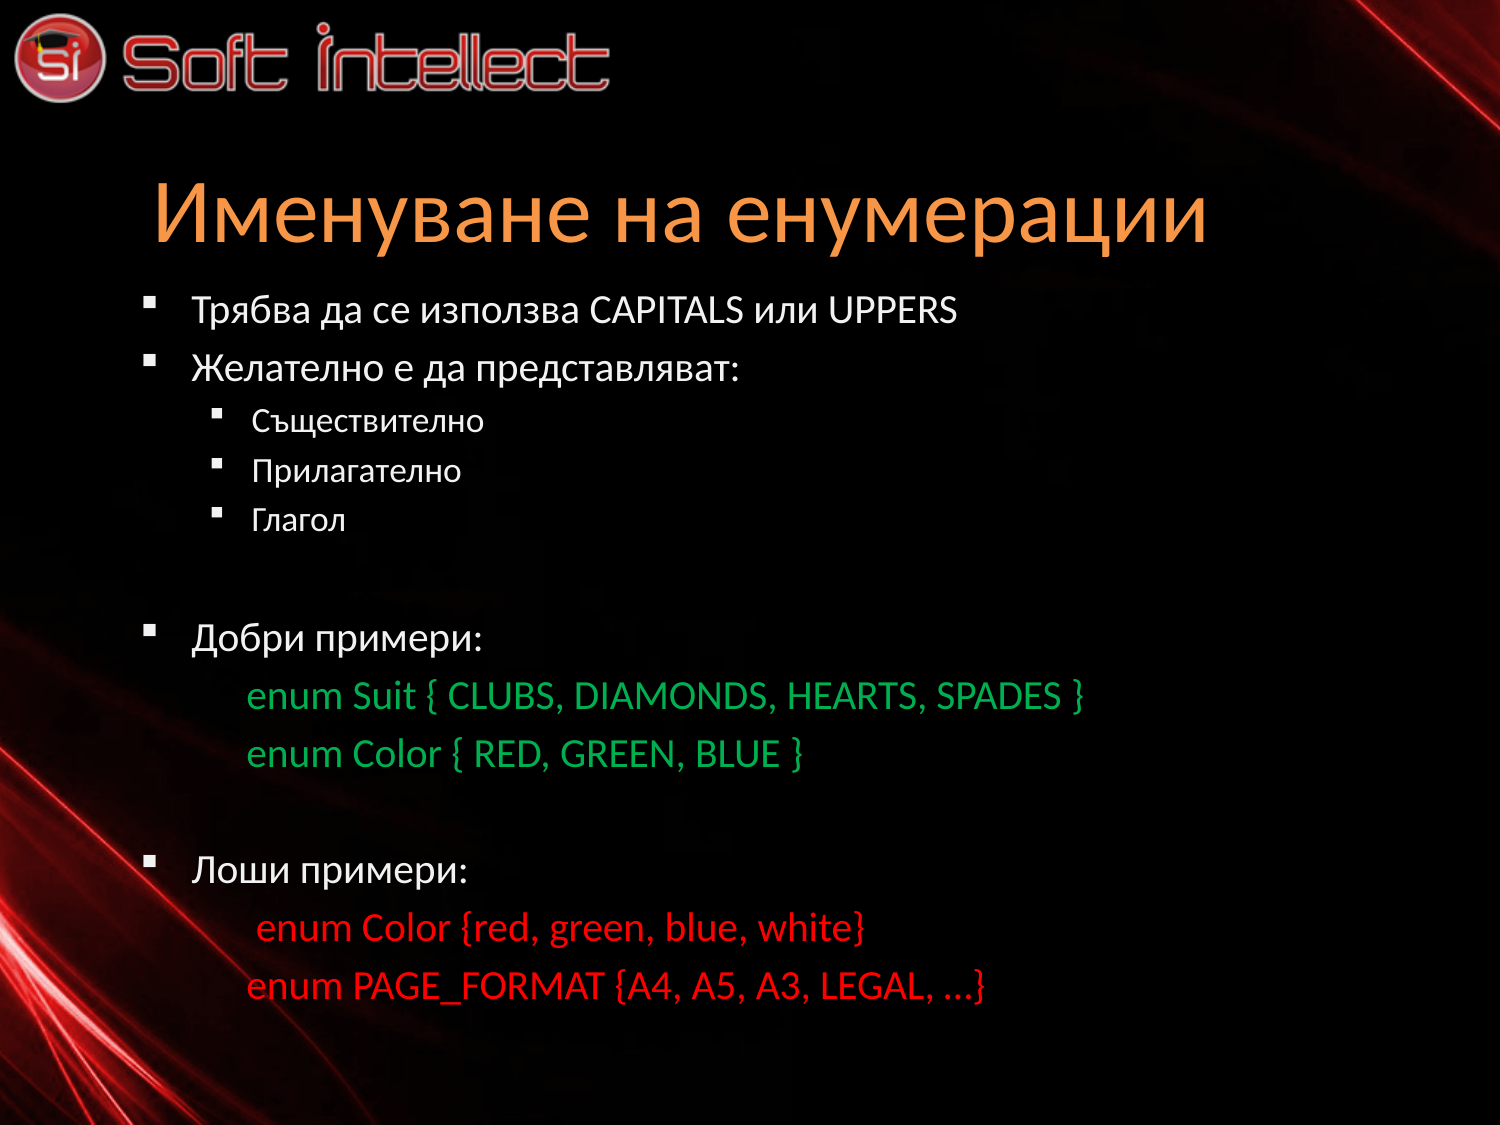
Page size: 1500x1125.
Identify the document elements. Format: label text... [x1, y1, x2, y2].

list Трябва да се използва CAPITALS или UPPERS Желателно е да представляват: Съществително Прилагателно Глагол Добри примери: enum Suit { CLUBS, DIAMONDS, HEARTS, SPADES } enum Color { RED, GREEN, BLUE } Лоши примери: enum Color {red, green, blue, white} enum PAGE_FORMAT {A4, A5, A3, LEGAL, …} [125, 275, 1375, 1018]
title Именуване на енумерации [137, 112, 1488, 300]
picture [0, 0, 1500, 1125]
